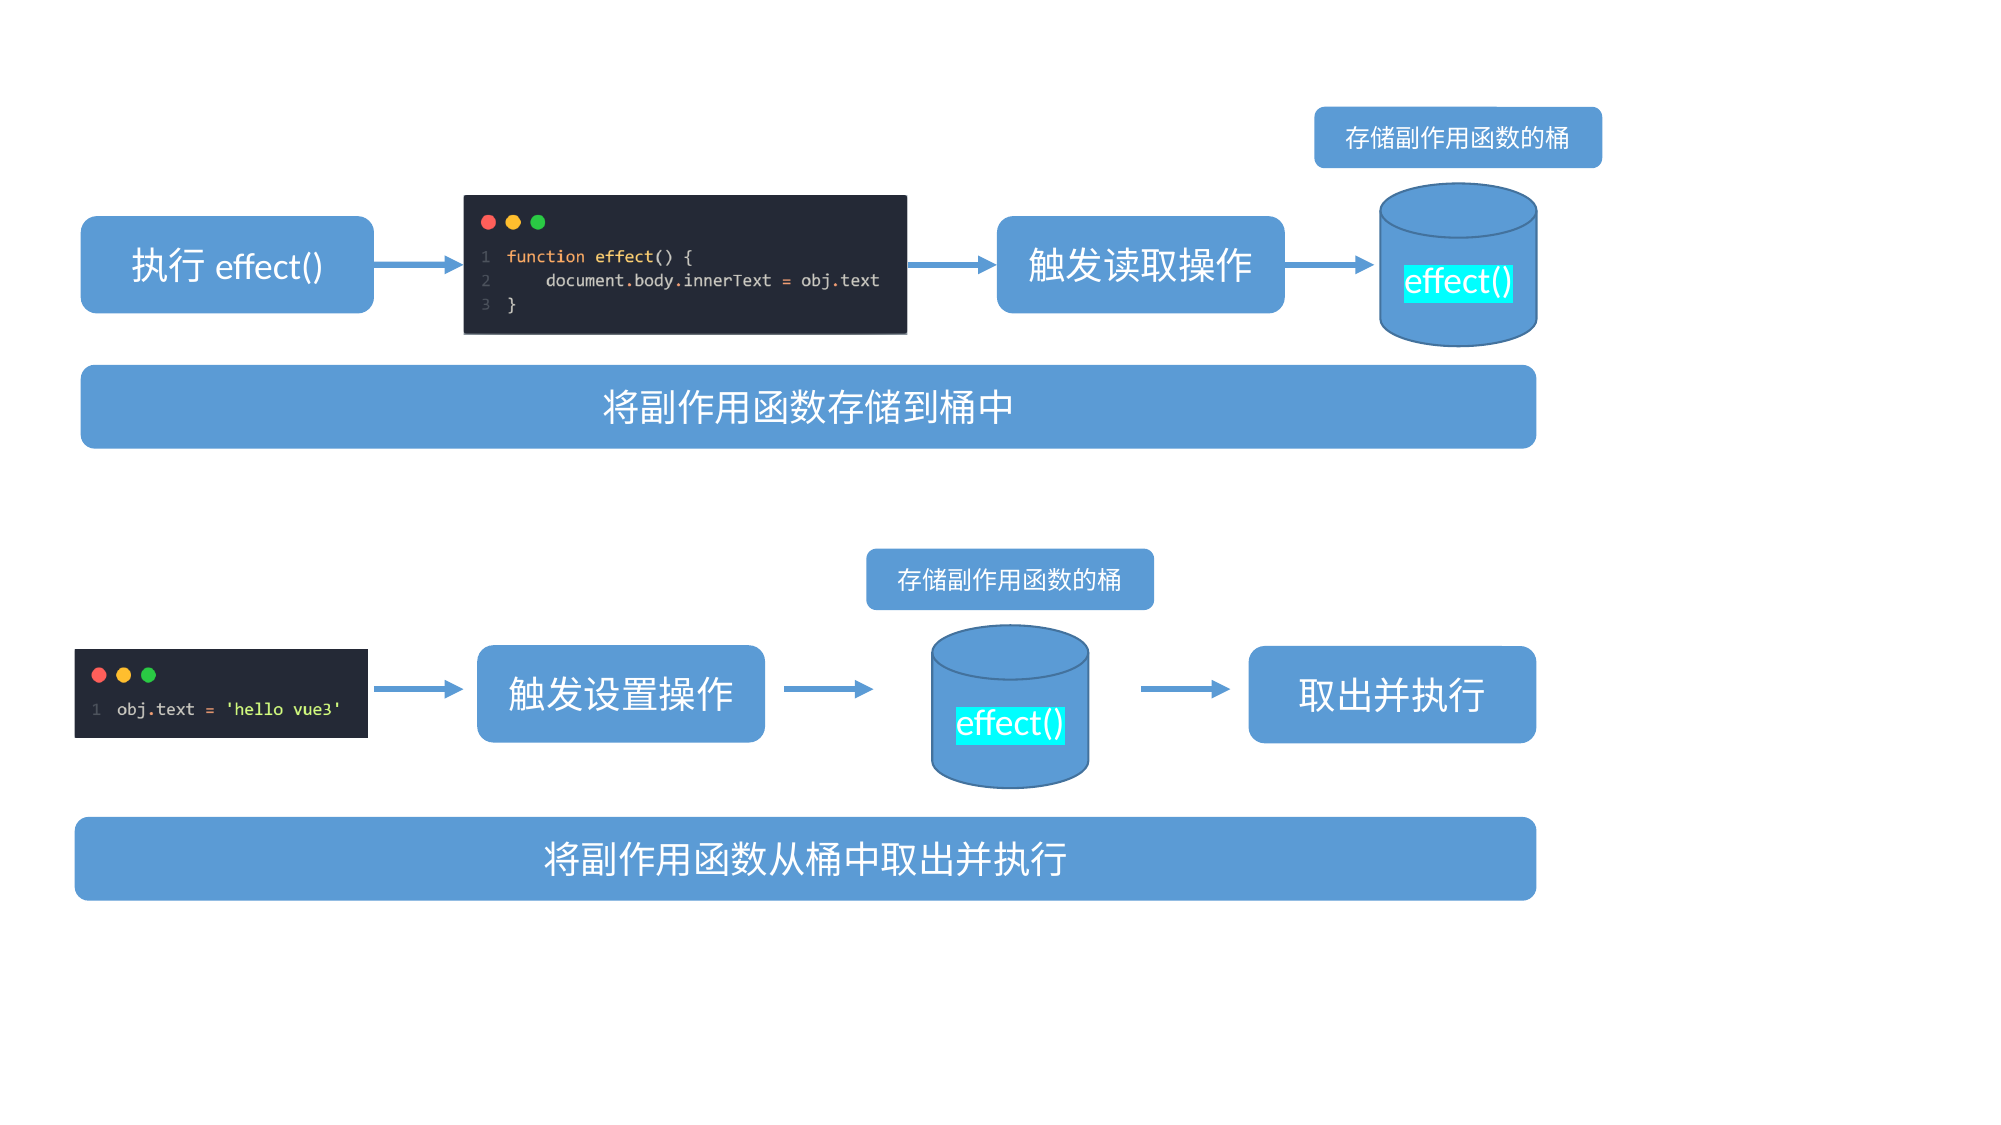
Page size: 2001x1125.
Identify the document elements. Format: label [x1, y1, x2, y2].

text_box [74, 548, 1537, 901]
text_box [80, 106, 1603, 449]
